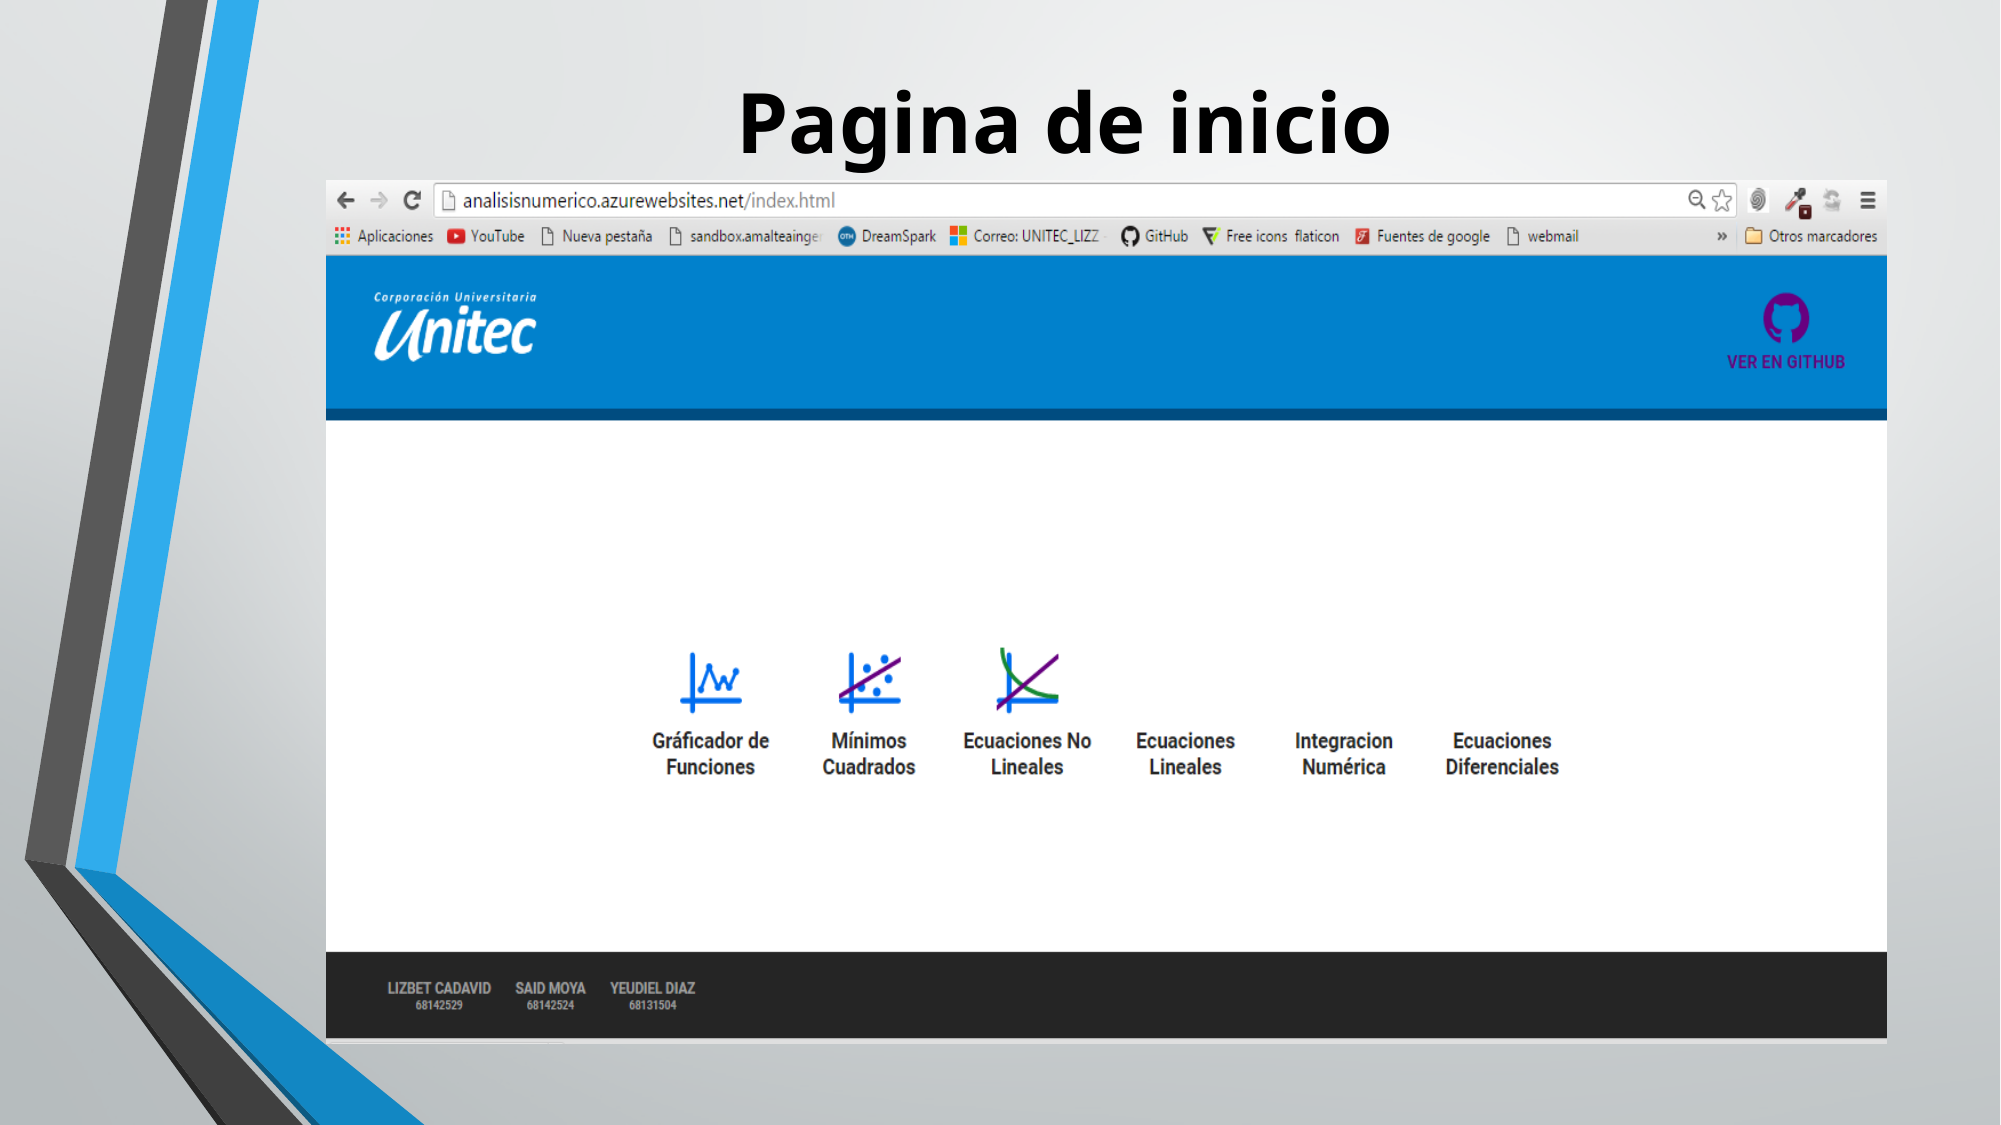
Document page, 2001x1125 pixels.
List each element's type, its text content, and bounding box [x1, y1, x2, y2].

title Pagina de inicio [243, 26, 1887, 214]
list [325, 180, 1888, 1044]
